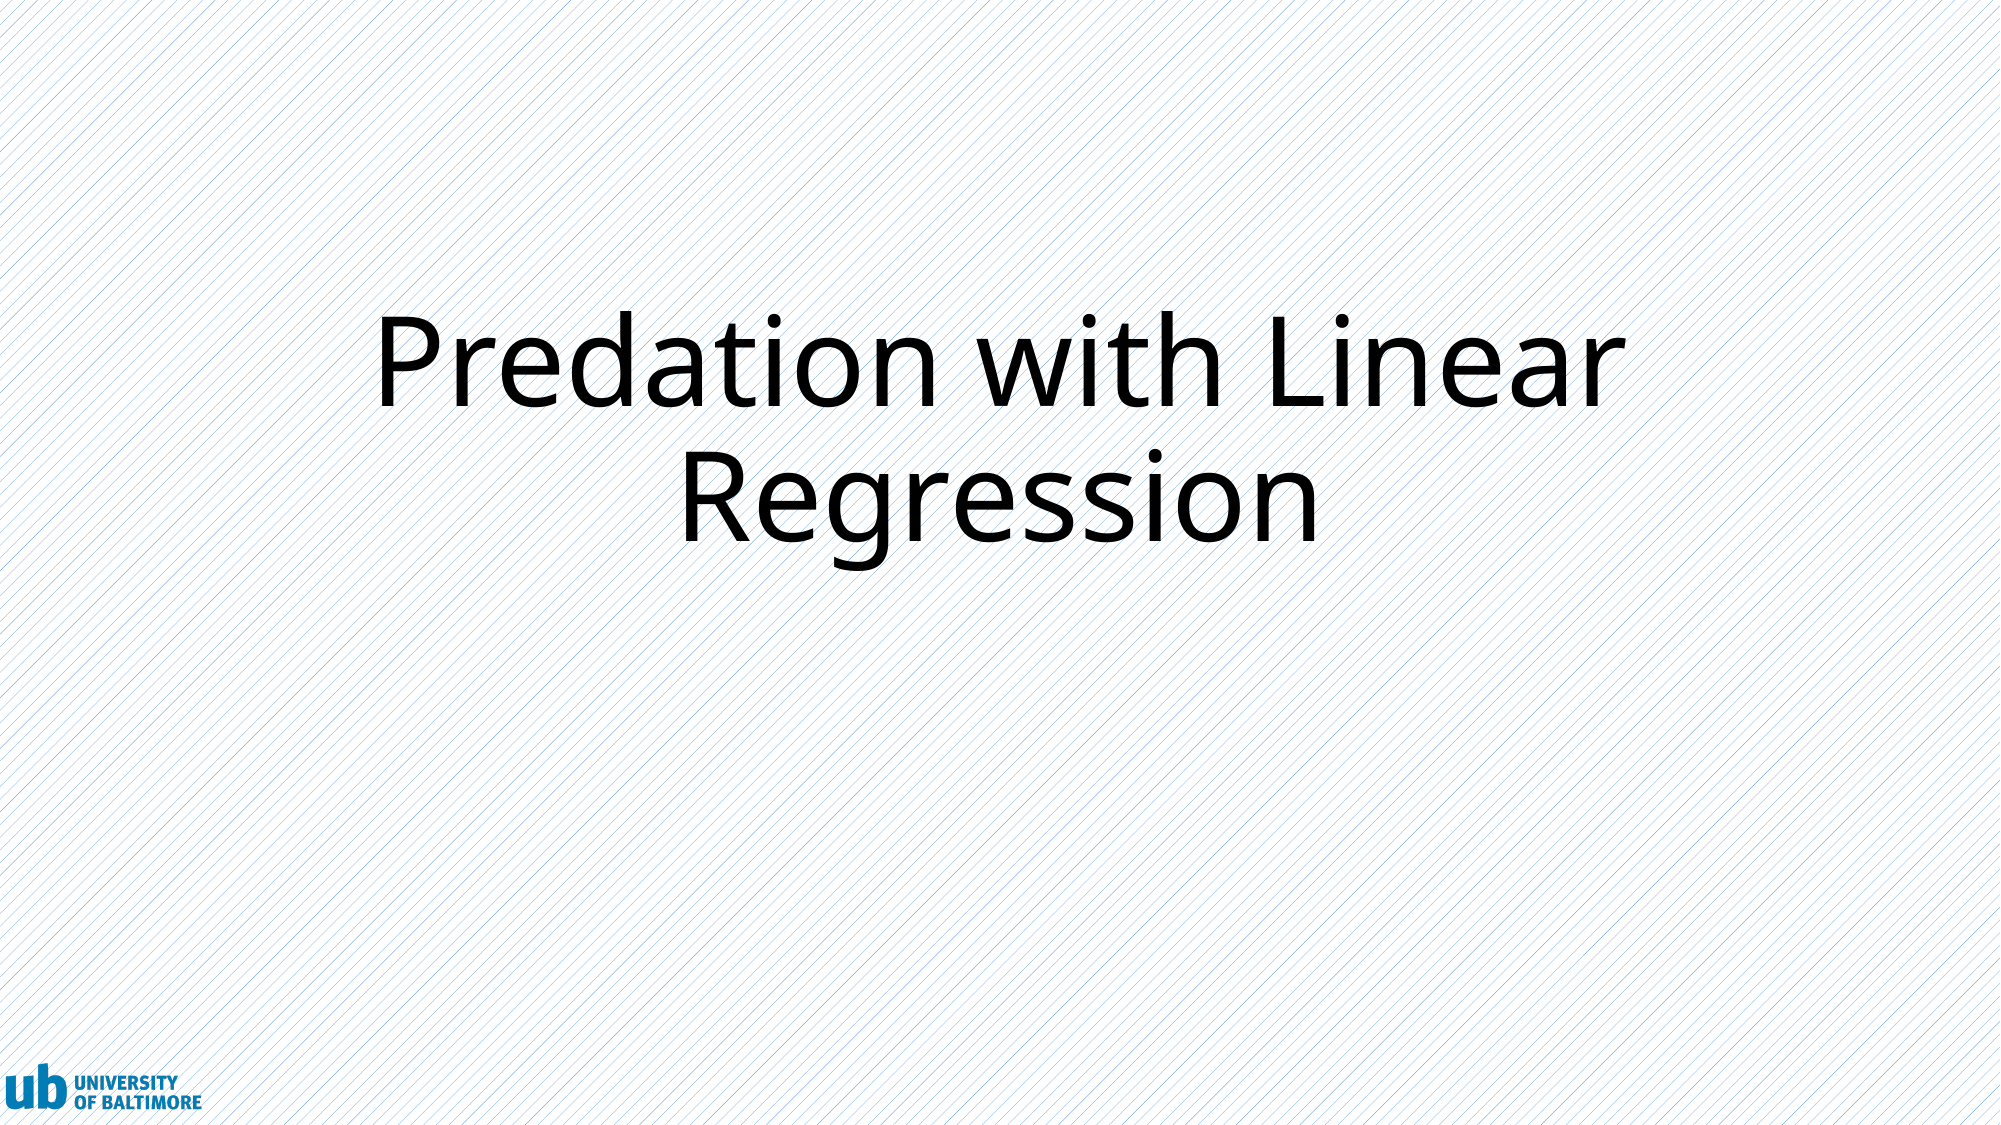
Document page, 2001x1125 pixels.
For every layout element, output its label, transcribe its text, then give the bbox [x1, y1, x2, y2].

picture [0, 1031, 233, 1125]
title Predation with Linear Regression [249, 184, 1750, 576]
